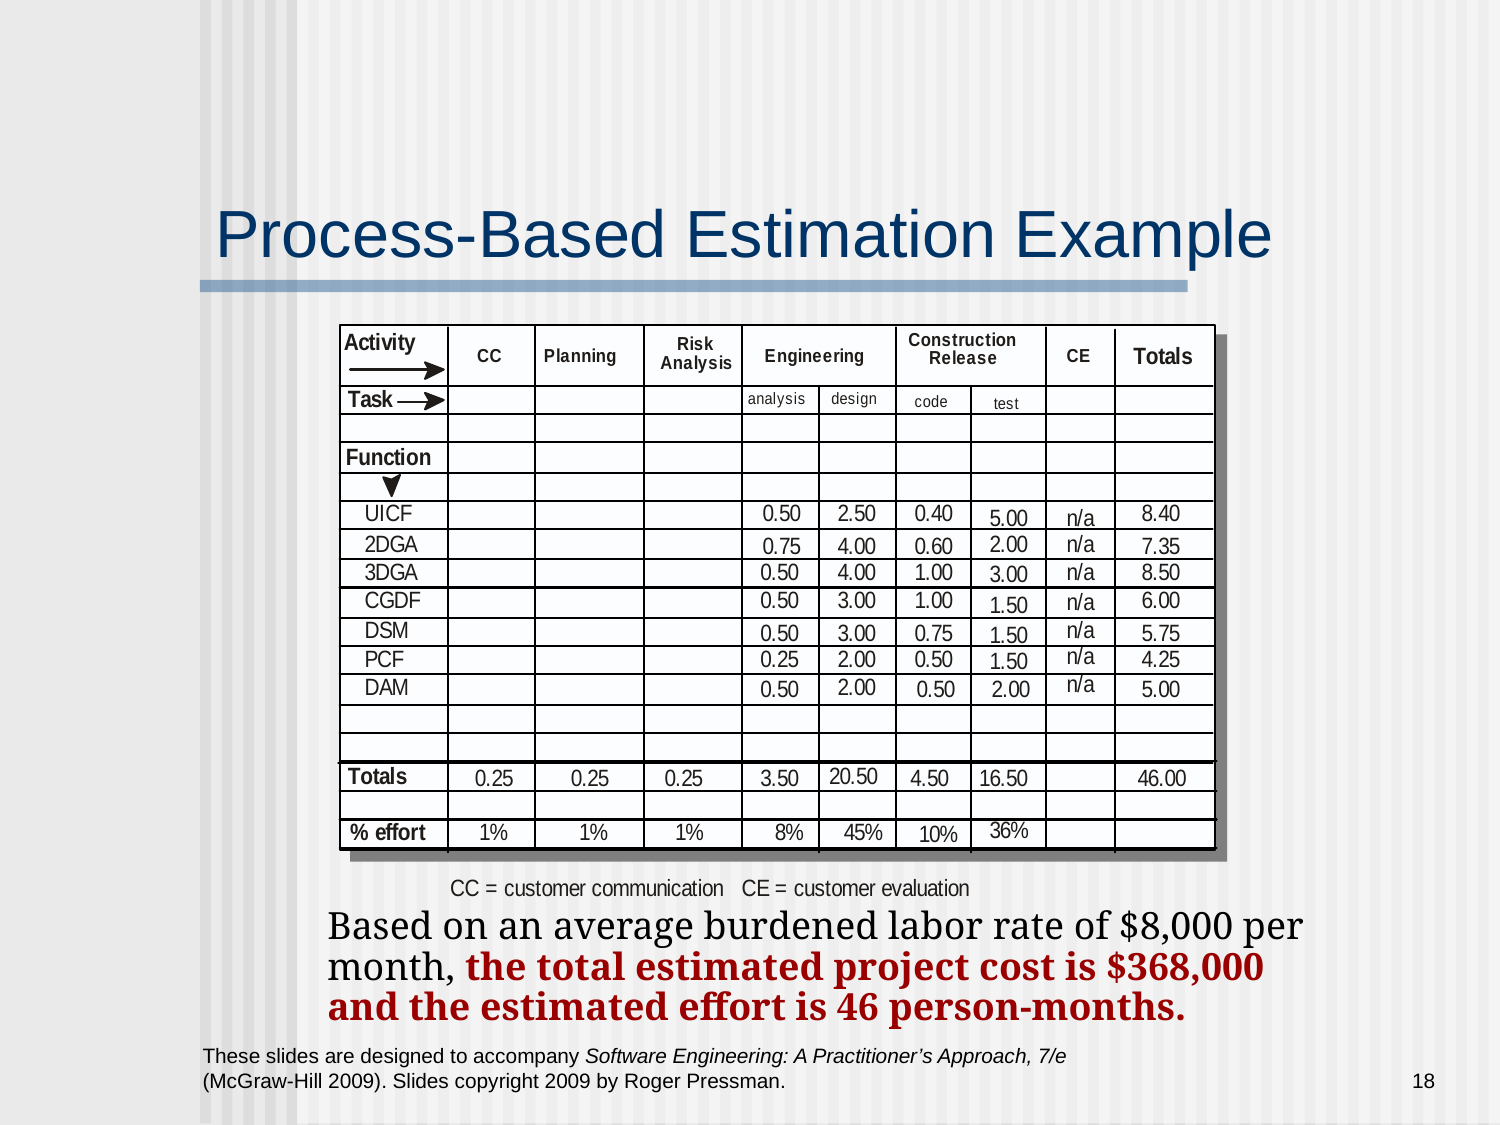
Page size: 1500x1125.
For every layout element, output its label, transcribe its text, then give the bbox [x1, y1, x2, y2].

text_box Based on an average burdened labor rate of $8,000 per month, the total estimated project cost is $368,000 and the estimated effort is 46 person-months. [312, 900, 1353, 1037]
footer These slides are designed to accompany Software Engineering: A Practitioner’s Approach, 7/e (McGraw-Hill 2009). Slides copyright 2009 by Roger Pressman. [187, 1024, 1088, 1101]
slide_number 18 [1237, 1024, 1451, 1101]
picture [337, 324, 1230, 905]
title Process-Based Estimation Example [199, 174, 1301, 280]
